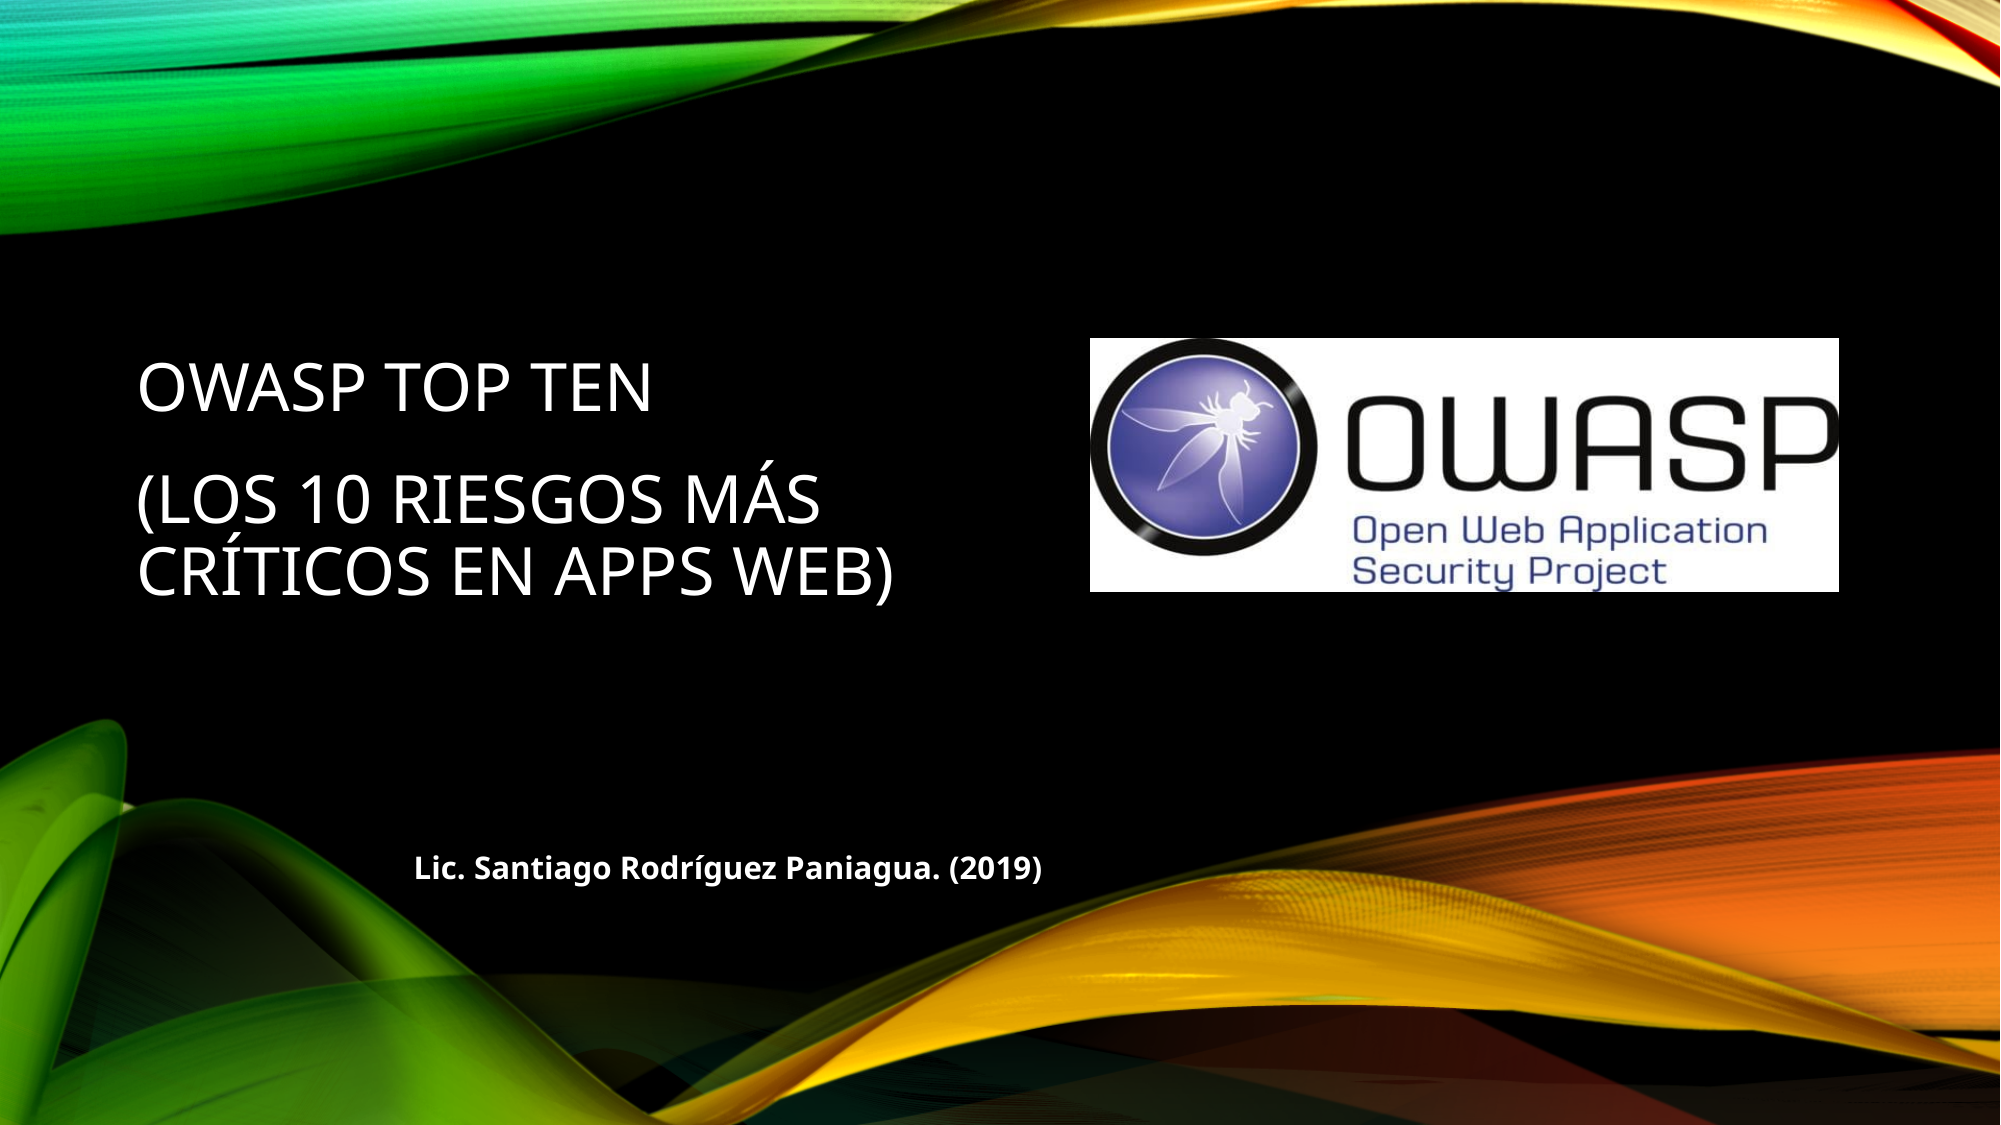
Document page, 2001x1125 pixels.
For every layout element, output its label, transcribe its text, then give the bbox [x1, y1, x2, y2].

text_box Lic. Santiago Rodríguez Paniagua. (2019) [398, 841, 1131, 991]
picture [0, 0, 2000, 237]
picture [0, 717, 2000, 1125]
picture [1089, 338, 1840, 592]
text_box Owasp Top Ten (Los 10 riesgos más críticos en apps Web) [122, 338, 922, 698]
